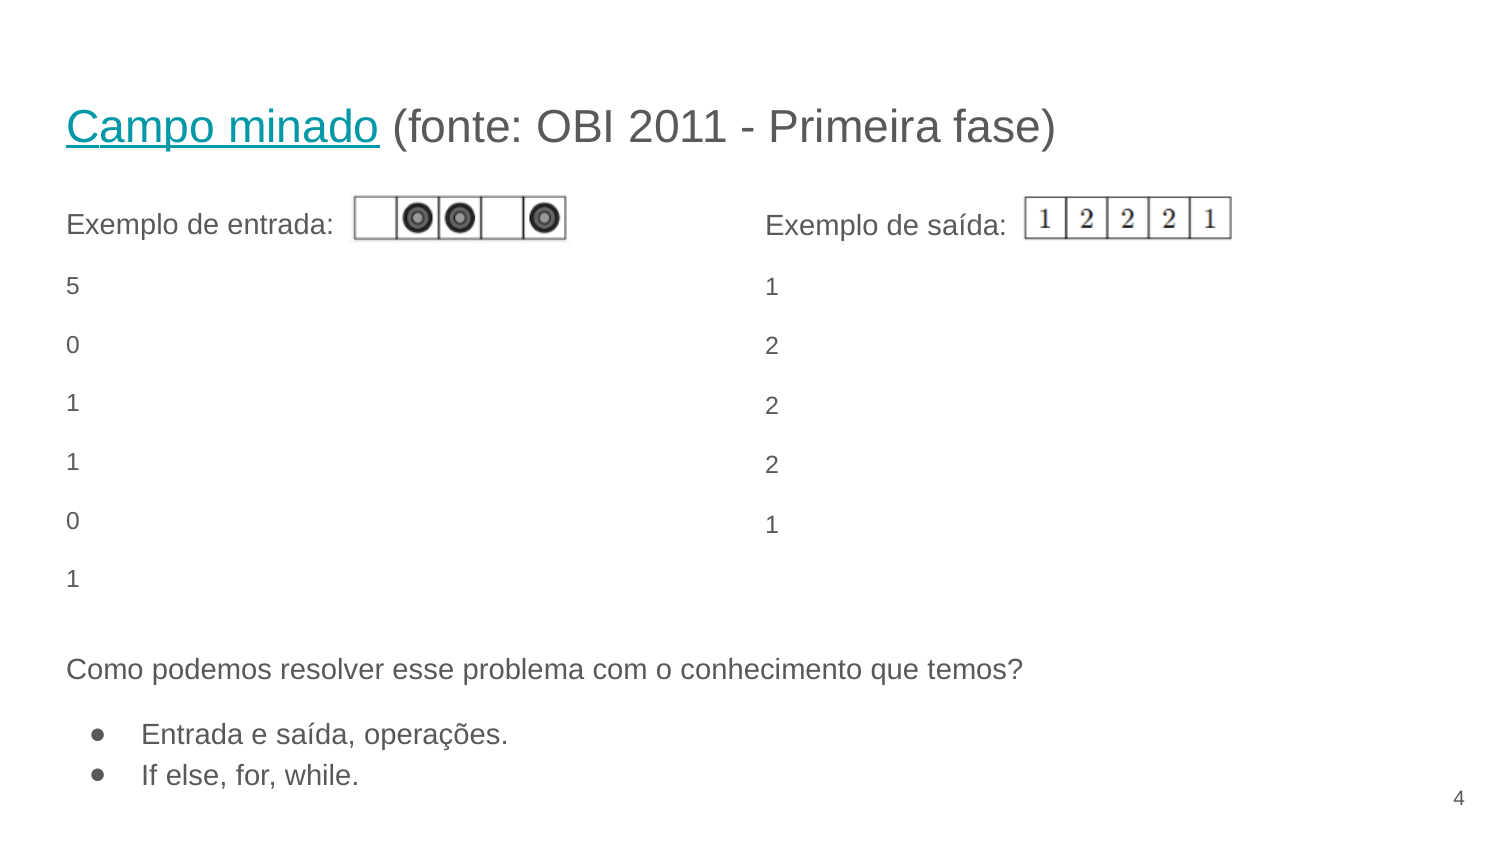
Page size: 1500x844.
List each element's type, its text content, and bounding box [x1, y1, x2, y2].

title Campo minado (fonte: OBI 2011 - Primeira fase) [51, 72, 1449, 167]
list Como podemos resolver esse problema com o conhecimento que temos? Entrada e saída, operações. If else, for, while. [51, 630, 1433, 830]
list Exemplo de saída: 1 2 2 2 1 [750, 185, 1433, 562]
slide_number ‹#› [1433, 764, 1480, 830]
picture [1019, 194, 1236, 243]
list Exemplo de entrada: 5 0 1 1 0 1 [51, 185, 767, 612]
picture [350, 194, 571, 243]
